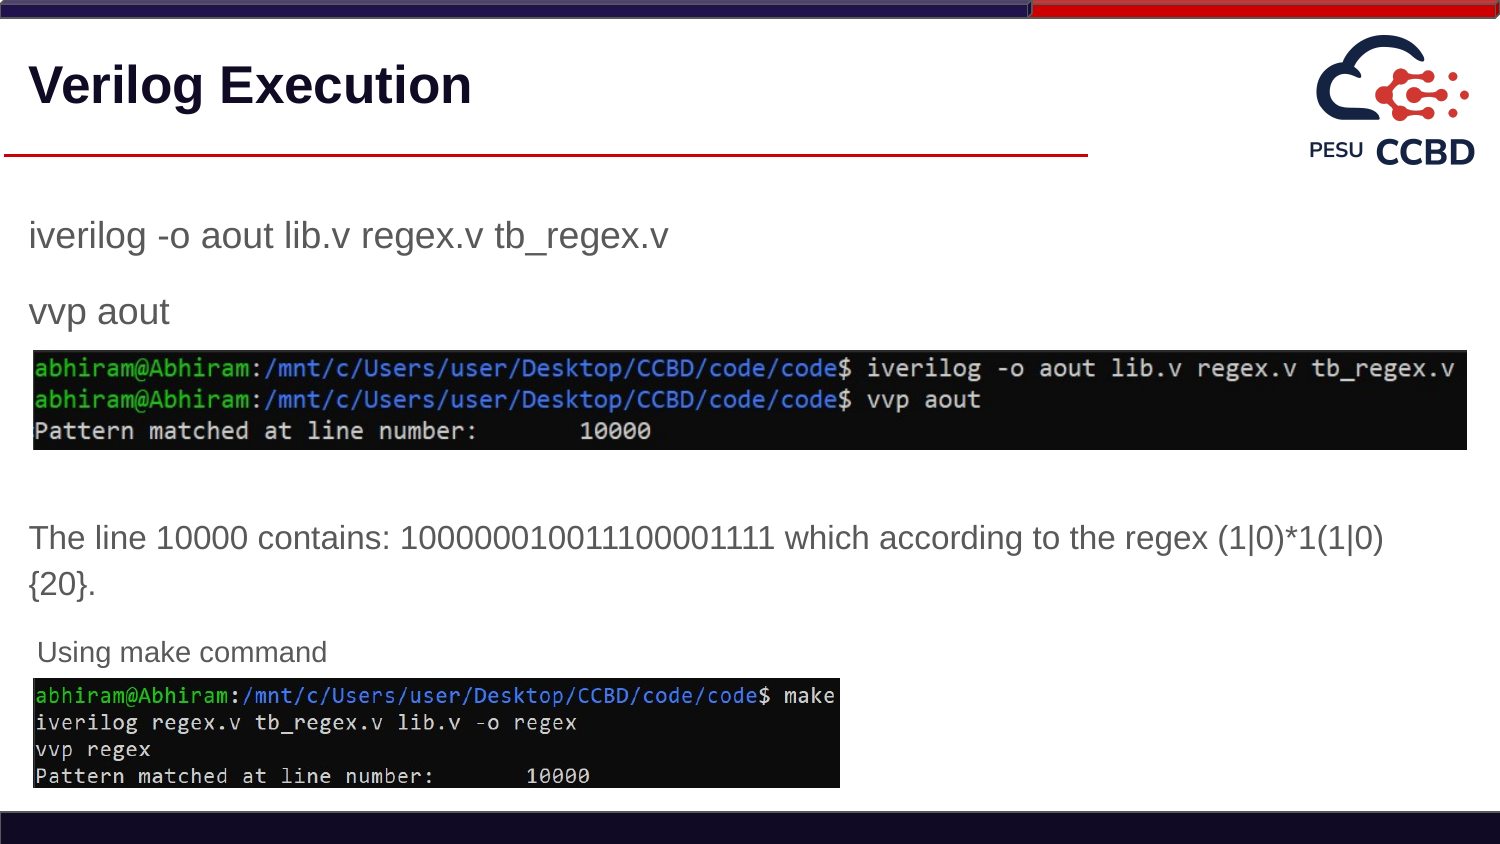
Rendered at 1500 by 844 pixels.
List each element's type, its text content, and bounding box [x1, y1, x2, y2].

list iverilog -o aout lib.v regex.v tb_regex.v vvp aout The line 10000 contains: 100000010011100001111 which according to the regex (1|0)*1(1|0){20}. Using make command [13, 189, 1412, 750]
title Verilog Execution [13, 35, 1276, 130]
picture [1309, 35, 1477, 178]
picture [33, 677, 840, 788]
picture [33, 349, 1467, 450]
